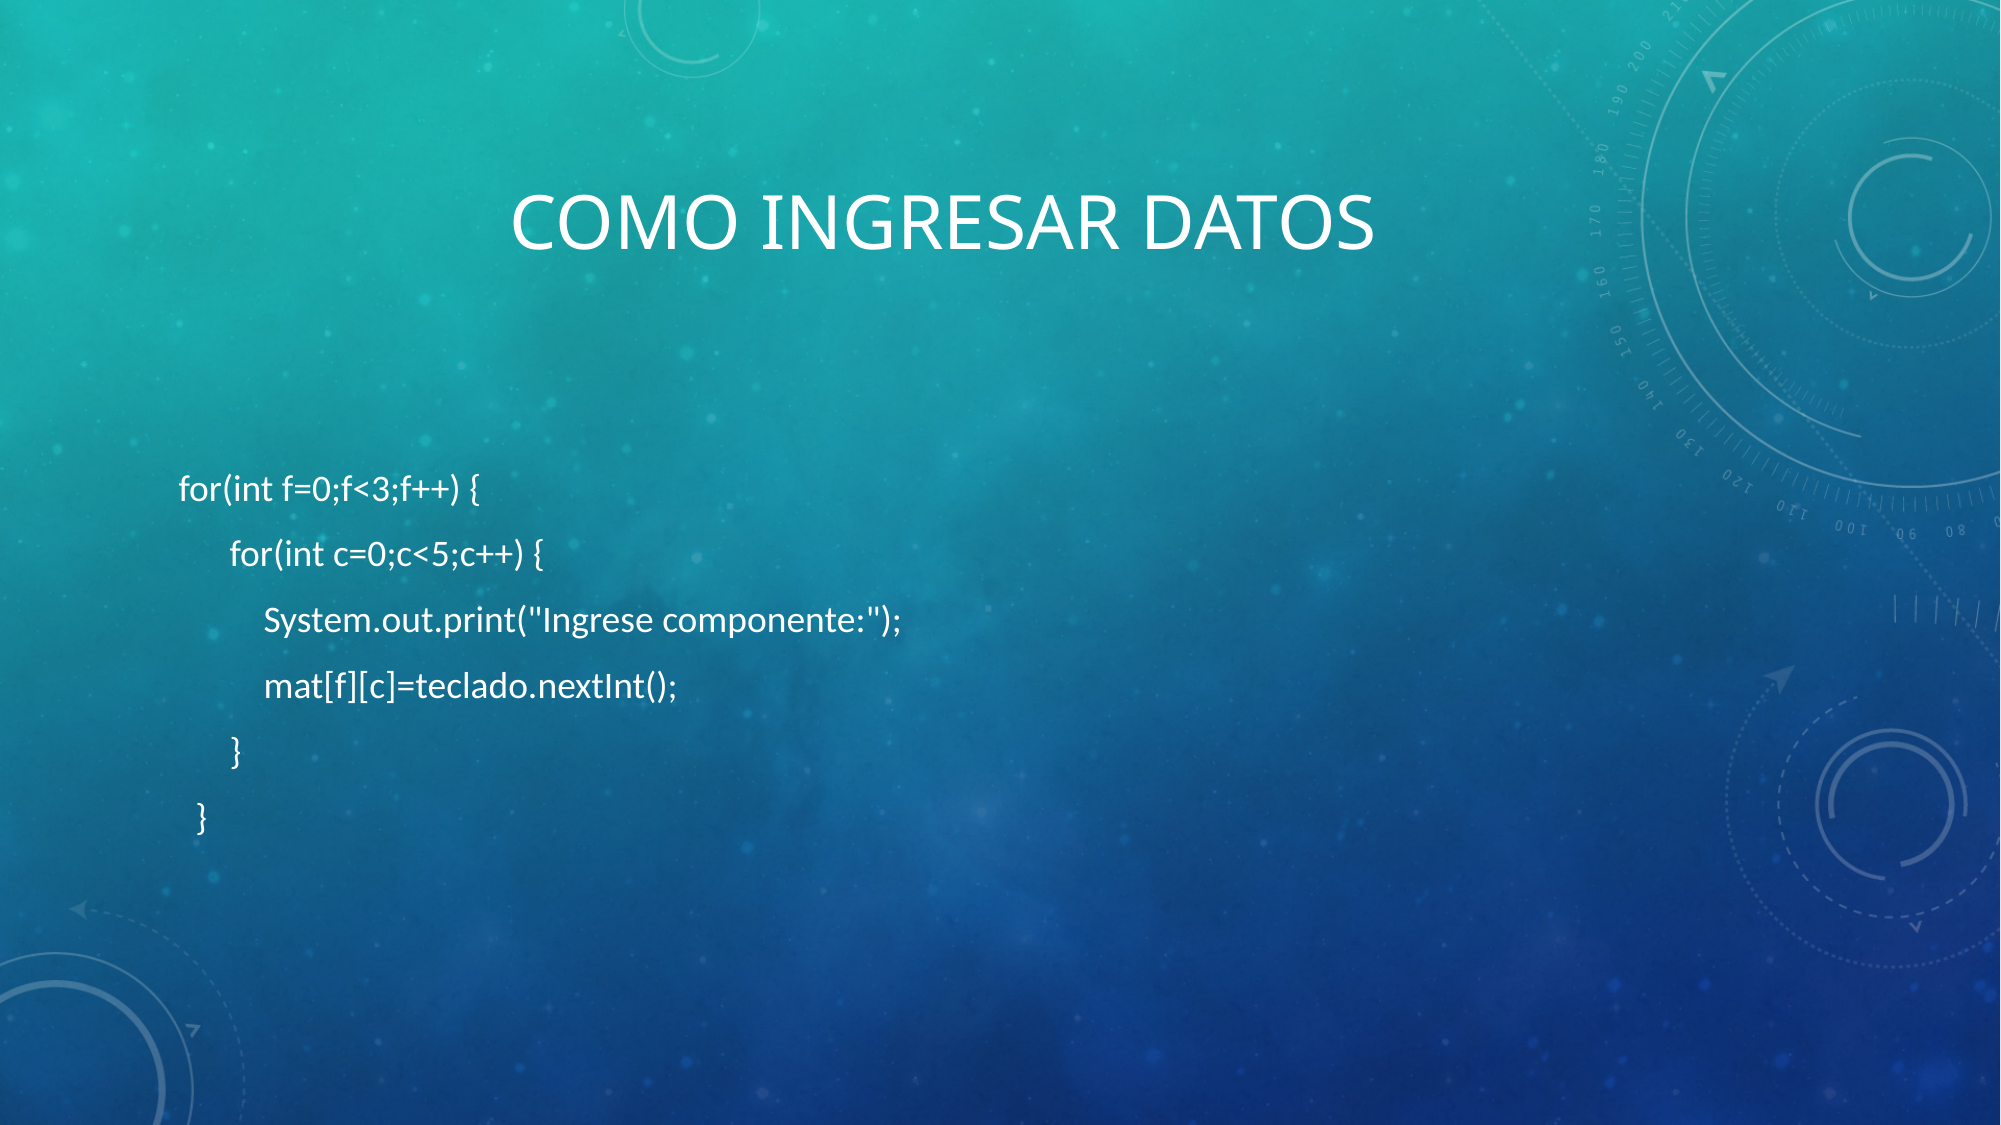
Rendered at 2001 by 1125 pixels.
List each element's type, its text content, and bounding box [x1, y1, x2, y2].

title Como ingresar datos [112, 99, 1775, 339]
list for(int f=0;f<3;f++) { for(int c=0;c<5;c++) { System.out.print("Ingrese componente:"); mat[f][c]=teclado.nextInt(); } } [112, 351, 1775, 950]
picture [0, 0, 2001, 1125]
